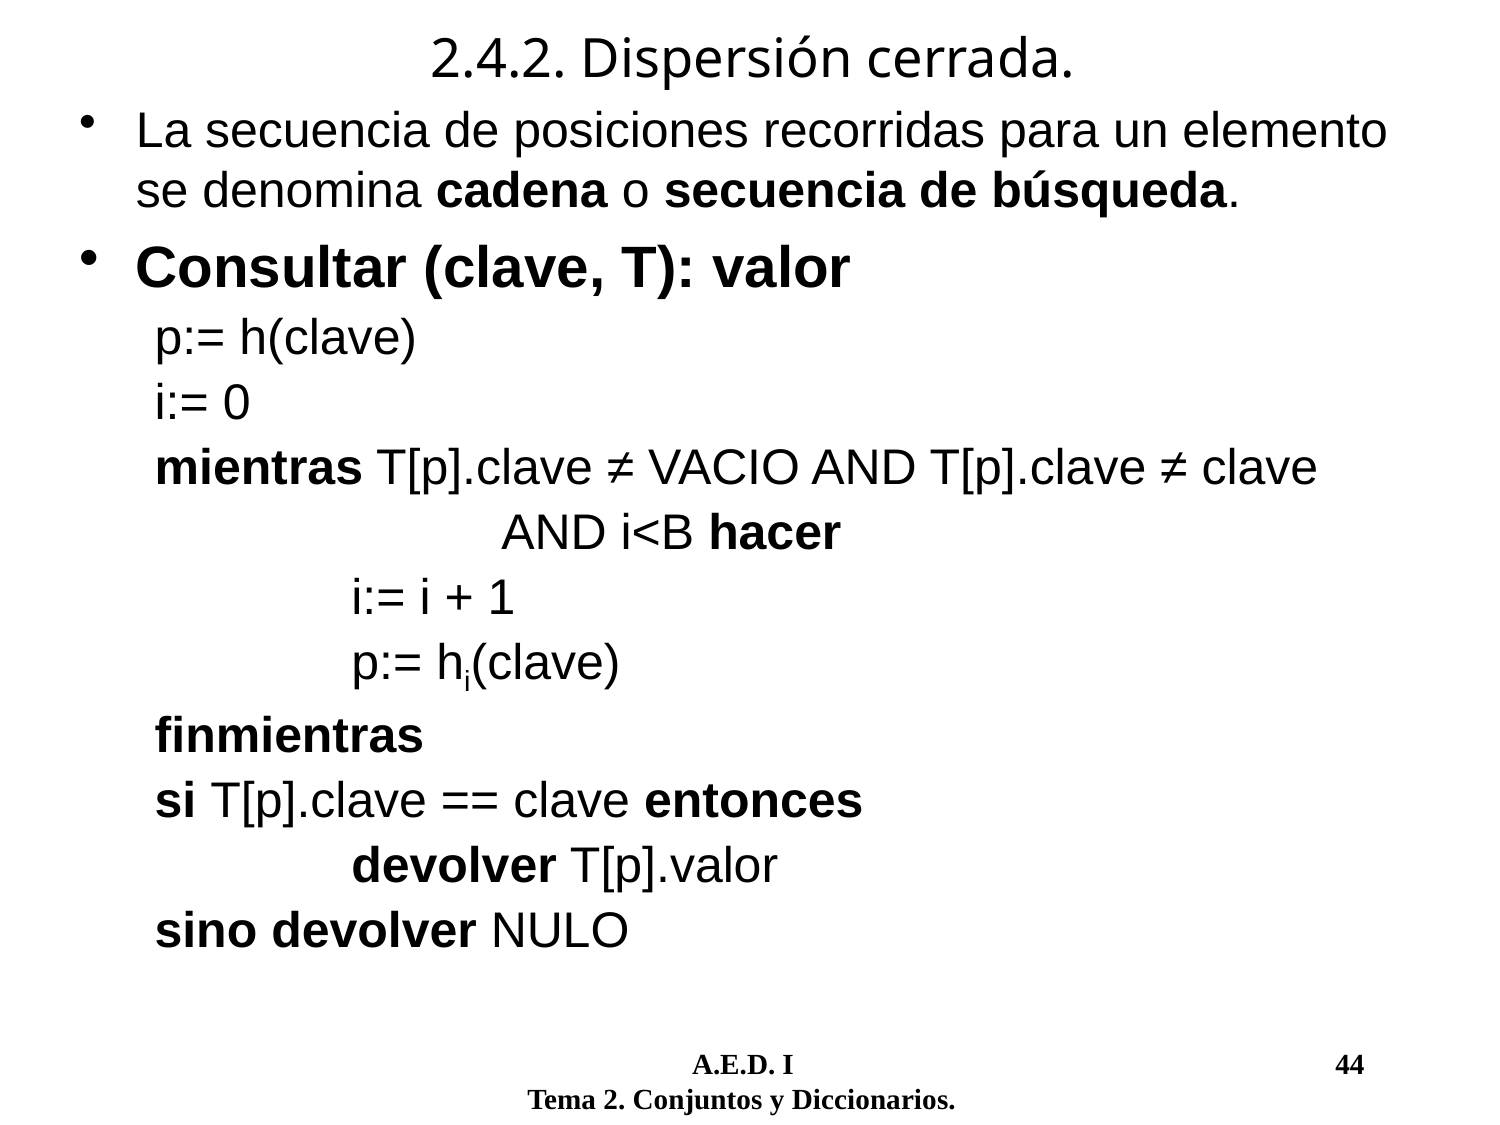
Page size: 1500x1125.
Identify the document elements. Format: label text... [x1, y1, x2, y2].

text_box La secuencia de posiciones recorridas para un elemento se denomina cadena o secuencia de búsqueda. Consultar (clave, T): valor p:= h(clave) i:= 0 mientras T[p].clave ≠ VACIO AND T[p].clave ≠ clave AND i<B hacer i:= i + 1 p:= hi(clave) finmientras si T[p].clave == clave entonces devolver T[p].valor sino devolver NULO [64, 90, 1440, 1047]
footer A.E.D. I 44 Tema 2. Conjuntos y Diccionarios. [512, 1047, 1438, 1100]
text_box 2.4.2. Dispersión cerrada. [41, 0, 1467, 113]
